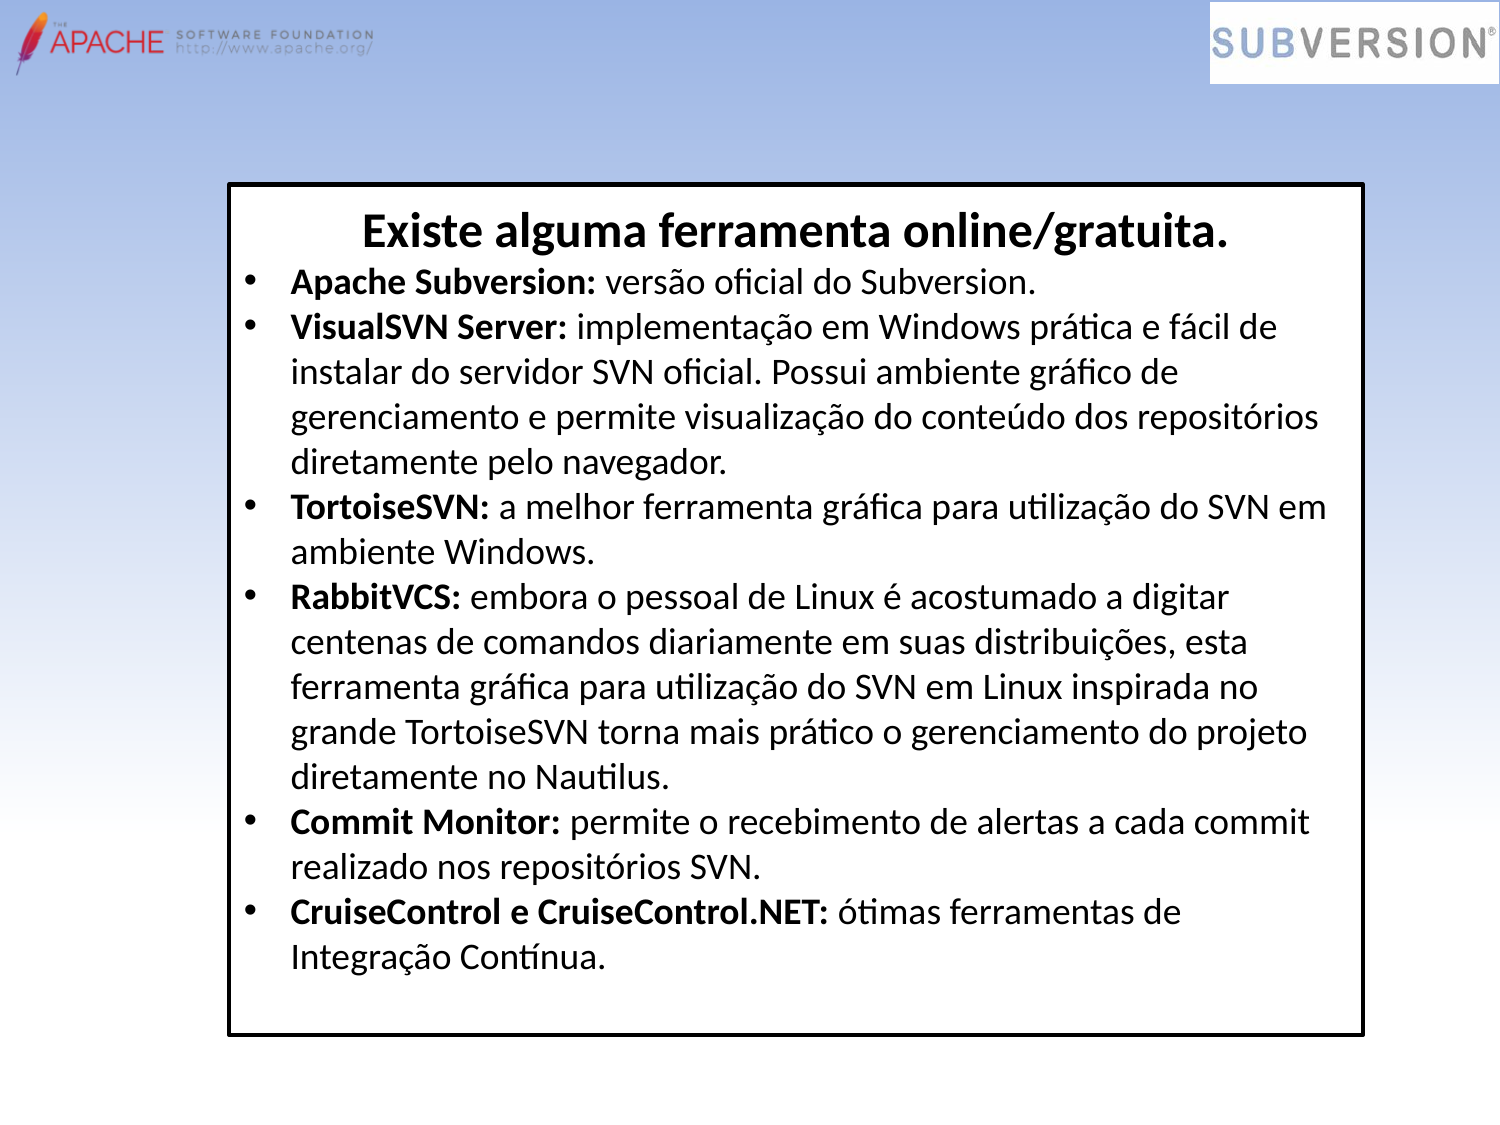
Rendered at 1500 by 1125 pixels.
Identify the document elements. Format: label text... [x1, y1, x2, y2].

picture [1210, 2, 1499, 84]
picture [0, 2, 384, 84]
text_box Existe alguma ferramenta online/gratuita. Apache Subversion: versão oficial do Subversion. VisualSVN Server: implementação em Windows prática e fácil de instalar do servidor SVN oficial. Possui ambiente gráfico de gerenciamento e permite visualização do conteúdo dos repositórios diretamente pelo navegador. TortoiseSVN: a melhor ferramenta gráfica para utilização do SVN em ambiente Windows. RabbitVCS: embora o pessoal de Linux é acostumado a digitar centenas de comandos diariamente em suas distribuições, esta ferramenta gráfica para utilização do SVN em Linux inspirada no grande TortoiseSVN torna mais prático o gerenciamento do projeto diretamente no Nautilus. Commit Monitor: permite o recebimento de alertas a cada commit realizado nos repositórios SVN. CruiseControl e CruiseControl.NET: ótimas ferramentas de Integração Contínua. [227, 182, 1365, 1037]
